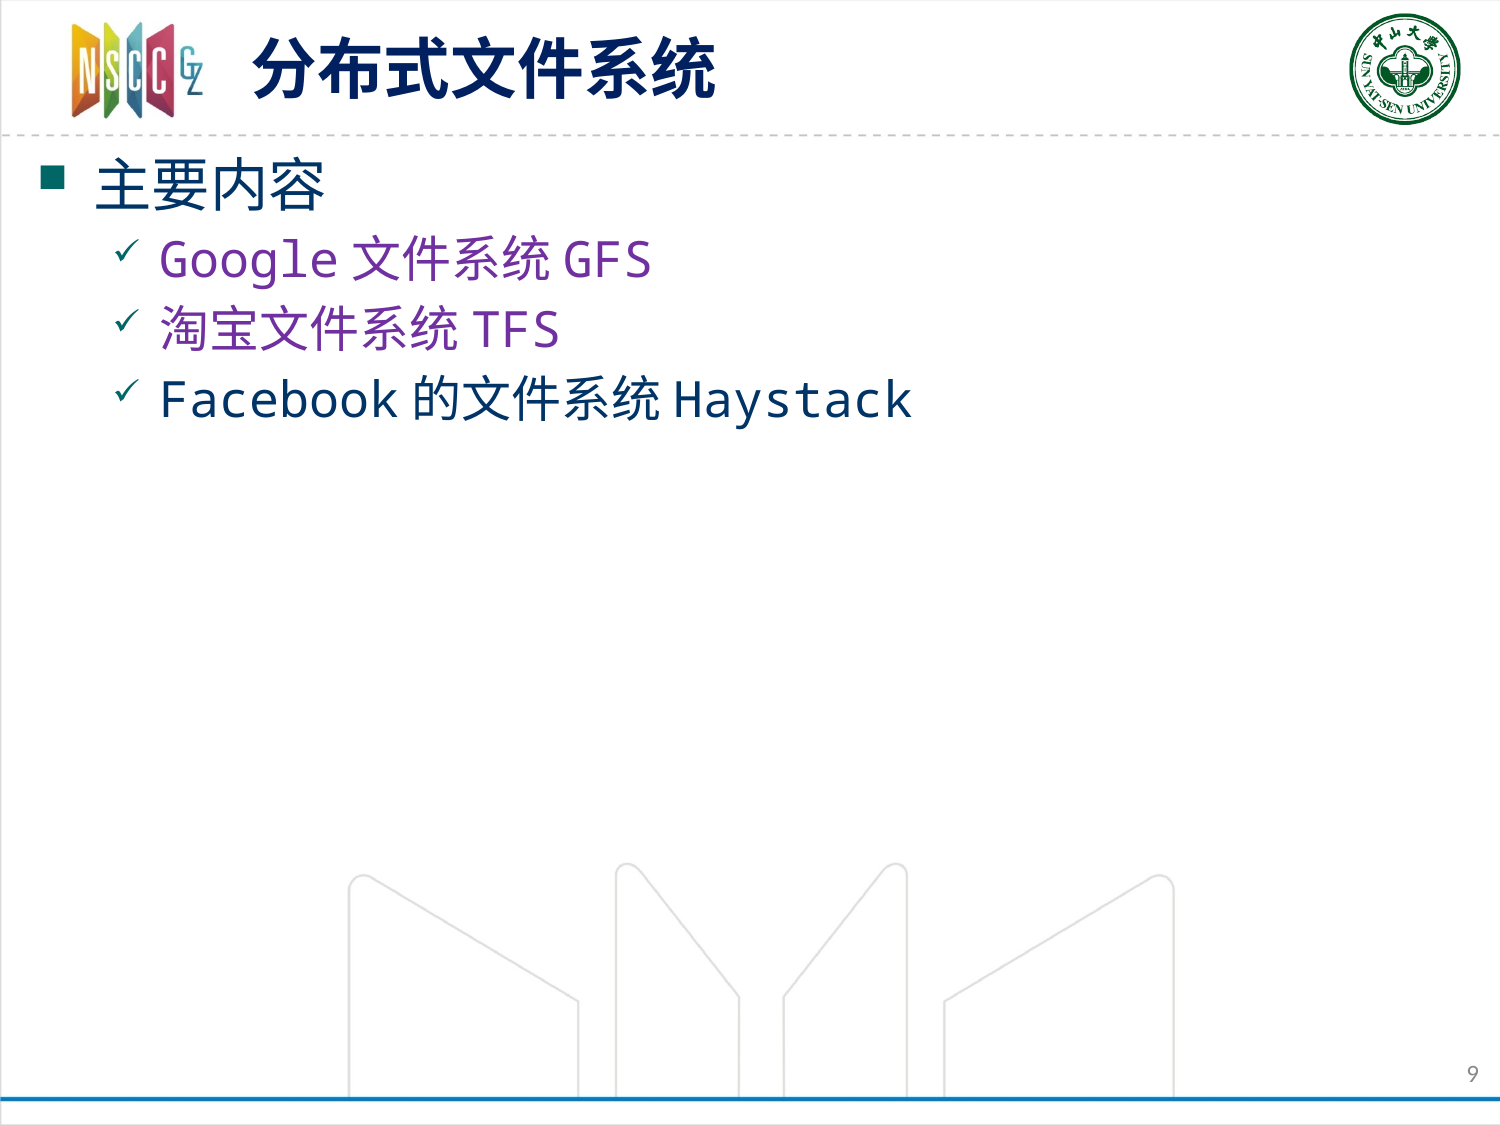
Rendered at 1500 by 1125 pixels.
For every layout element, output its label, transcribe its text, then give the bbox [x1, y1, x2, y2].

picture [0, 0, 1500, 1125]
text_box 分布式文件系统 [235, 18, 1176, 114]
text_box 主要内容 Google文件系统GFS 淘宝文件系统TFS Facebook的文件系统Haystack [22, 140, 1459, 882]
slide_number 9 [1144, 1042, 1495, 1103]
